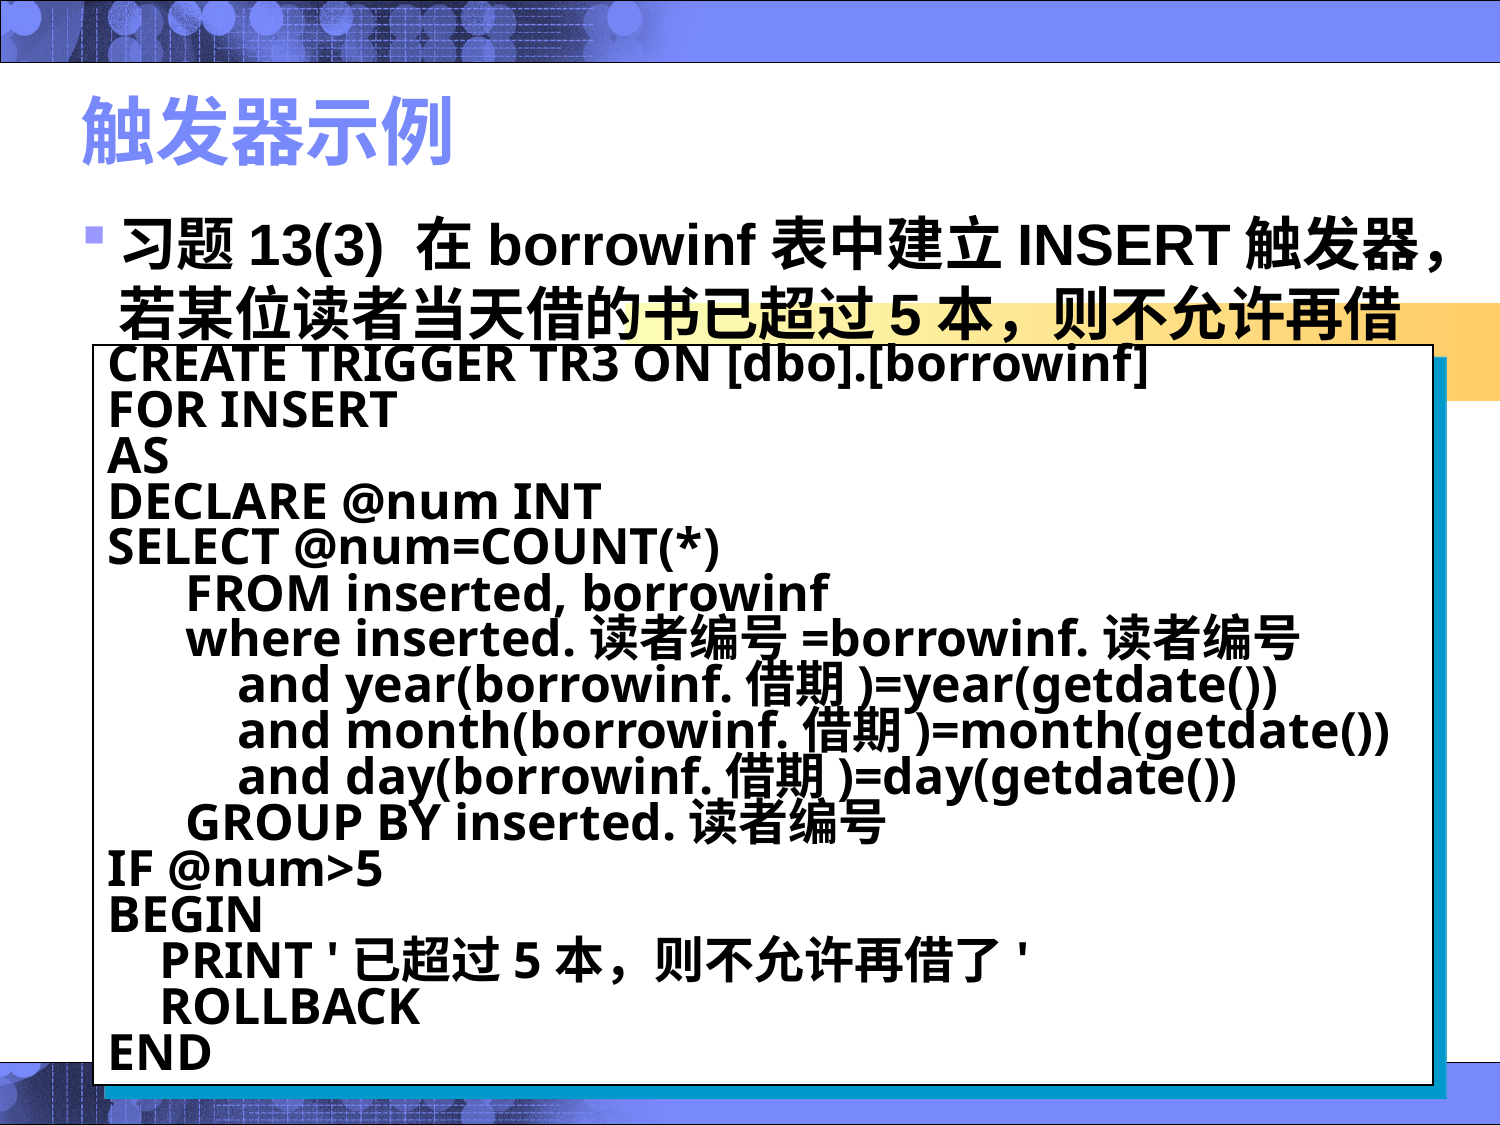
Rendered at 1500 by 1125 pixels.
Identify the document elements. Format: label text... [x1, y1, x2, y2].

list 习题13(3) 在borrowinf表中建立INSERT触发器，若某位读者当天借的书已超过5本，则不允许再借 [65, 200, 1448, 1048]
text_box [92, 303, 1500, 1117]
picture [1, 1, 1500, 62]
picture [0, 1063, 1500, 1124]
title 触发器示例 [65, 87, 1378, 170]
